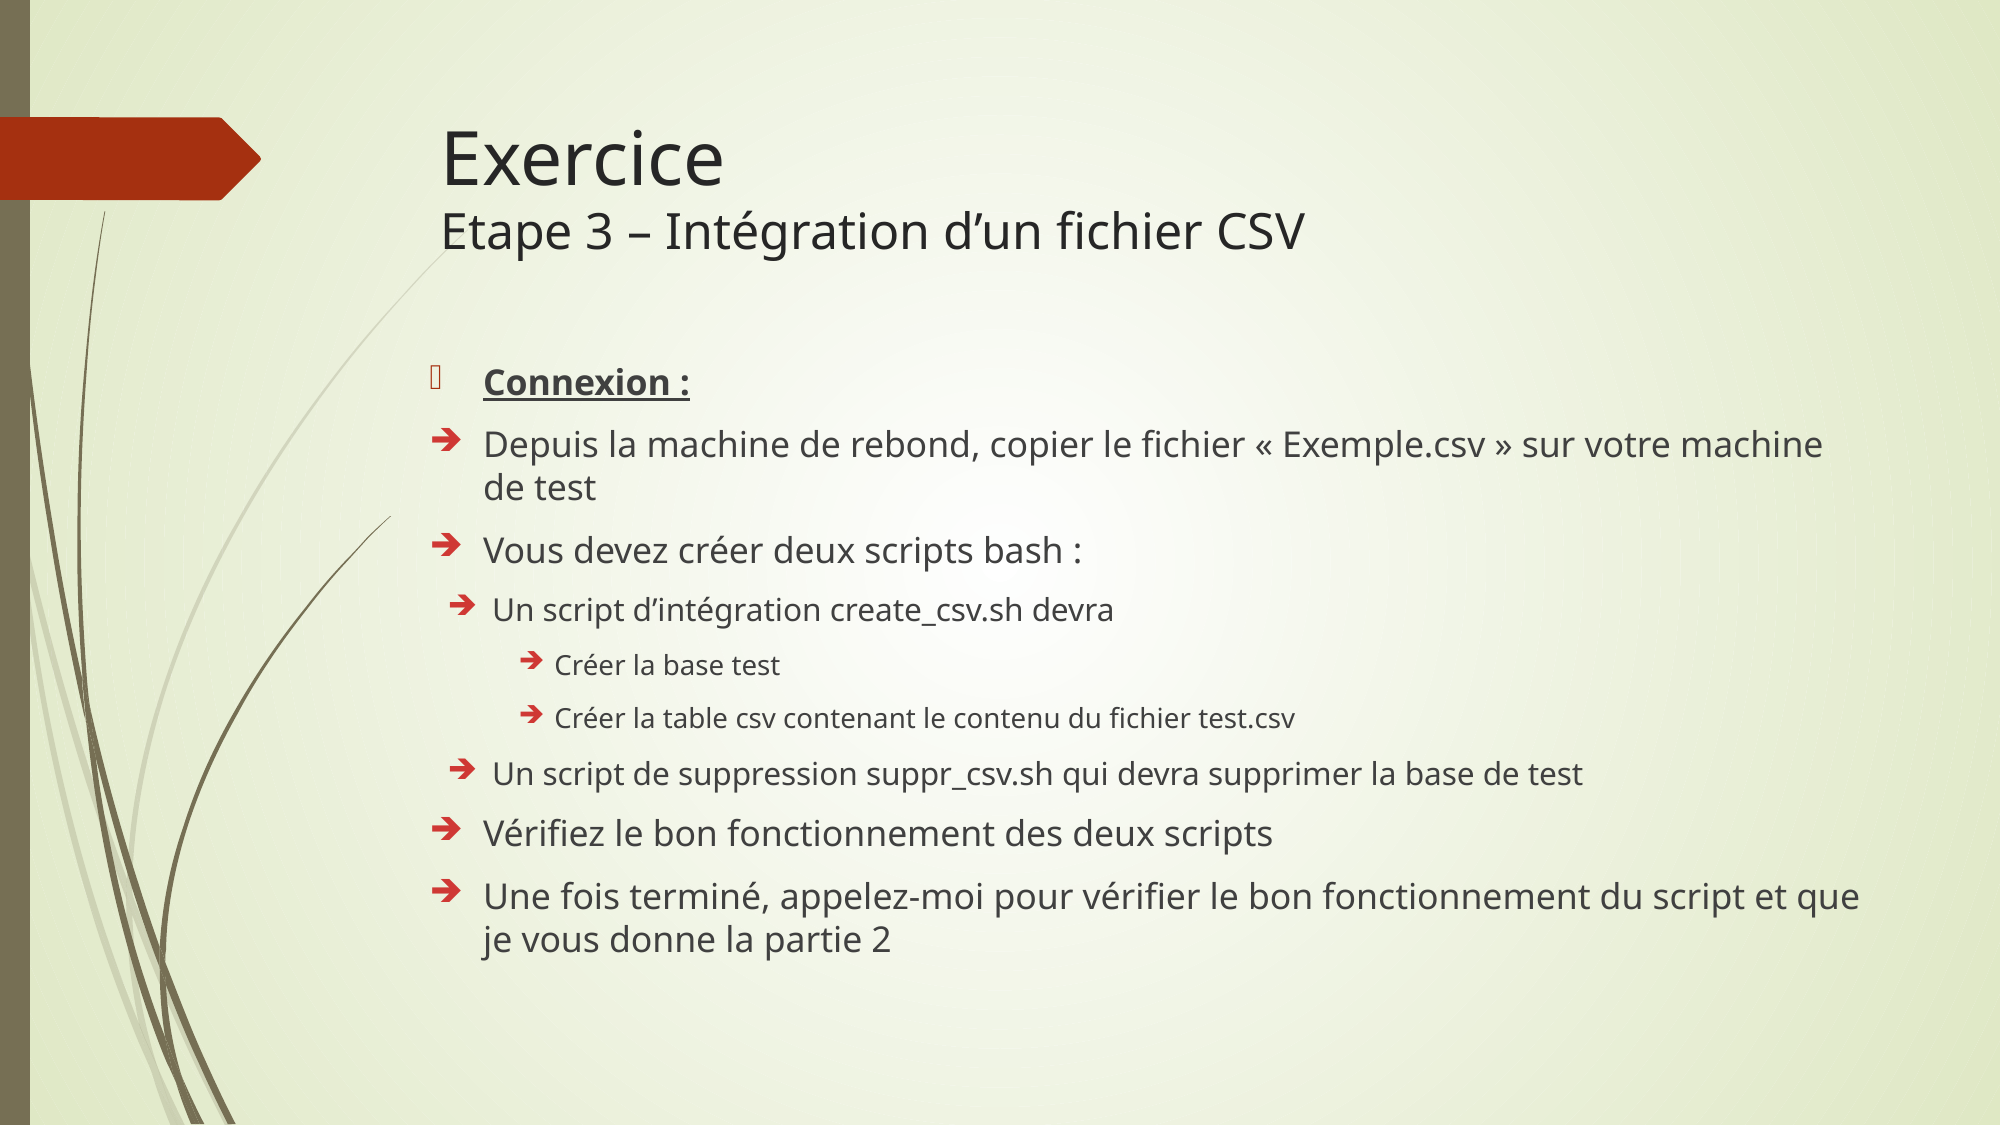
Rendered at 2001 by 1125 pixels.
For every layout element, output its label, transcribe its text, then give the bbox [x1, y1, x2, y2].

list Connexion : Depuis la machine de rebond, copier le fichier « Exemple.csv » sur votre machine de test Vous devez créer deux scripts bash : Un script d’intégration create_csv.sh devra Créer la base test Créer la table csv contenant le contenu du fichier test.csv Un script de suppression suppr_csv.sh qui devra supprimer la base de test Vérifiez le bon fonctionnement des deux scripts Une fois terminé, appelez-moi pour vérifier le bon fonctionnement du script et que je vous donne la partie 2 [414, 352, 1878, 972]
title Exercice Etape 3 – Intégration d’un fichier CSV [425, 102, 1888, 313]
